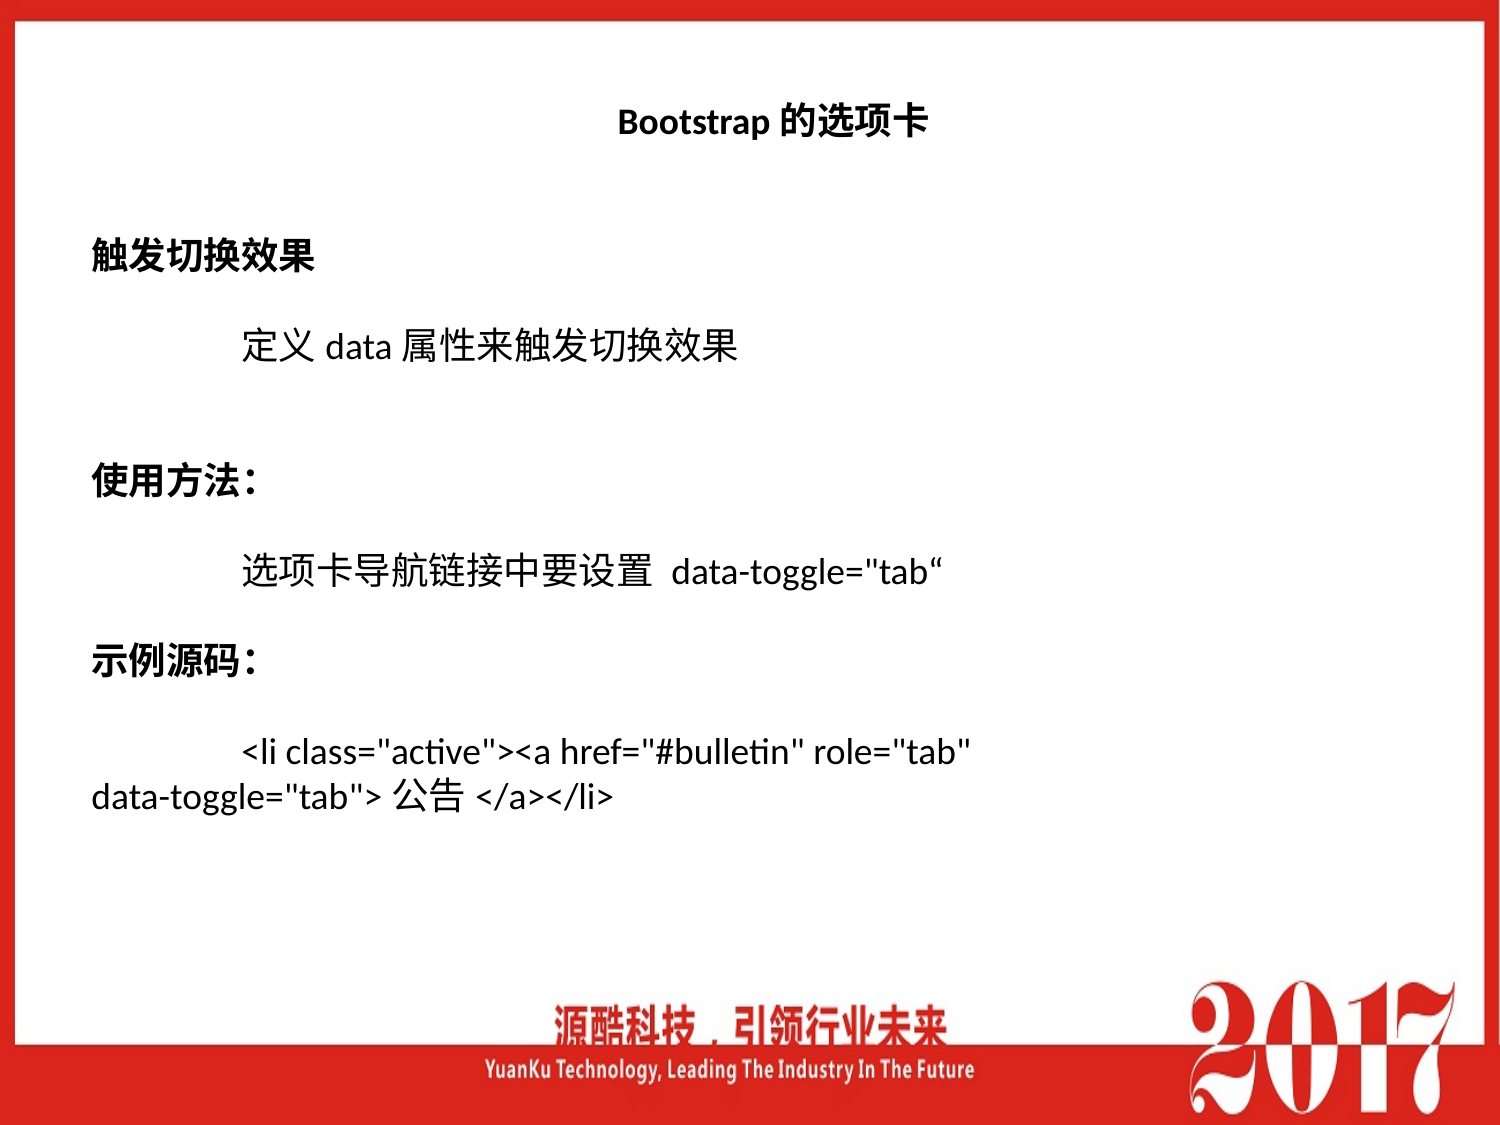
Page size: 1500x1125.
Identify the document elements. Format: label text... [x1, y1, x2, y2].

text_box Bootstrap的选项卡 触发切换效果 定义data属性来触发切换效果 使用方法： 选项卡导航链接中要设置 data-toggle="tab“ 示例源码： <li class="active"><a href="#bulletin" role="tab" data-toggle="tab">公告</a></li> [76, 89, 1471, 960]
picture [0, 0, 1500, 1125]
